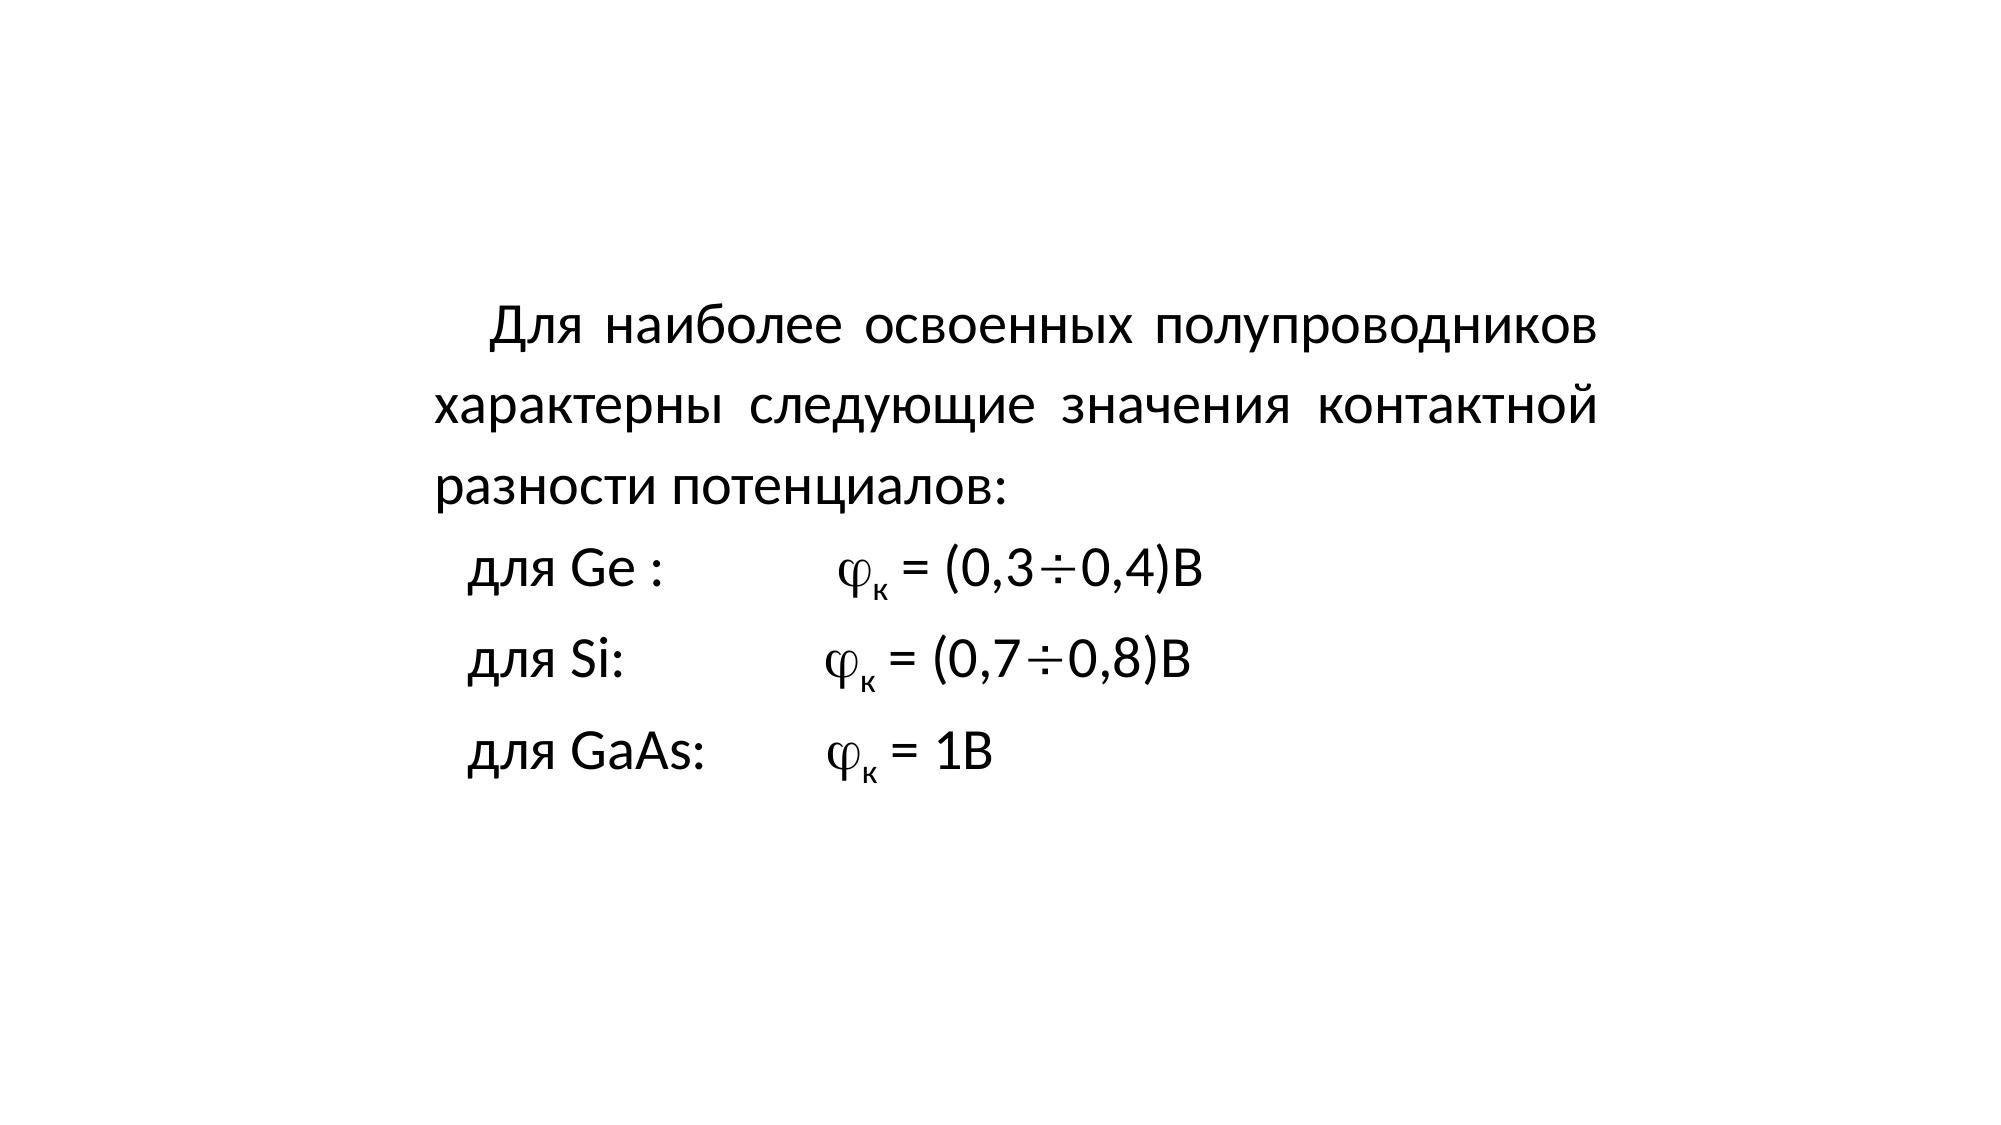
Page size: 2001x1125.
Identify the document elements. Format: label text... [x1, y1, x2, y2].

text_box Для наиболее освоенных полупроводников характерны следующие значения контактной разности потенциалов: для Ge : к = (0,30,4)В для Si: к = (0,70,8)В для GaAs: к = 1В [397, 267, 1615, 798]
